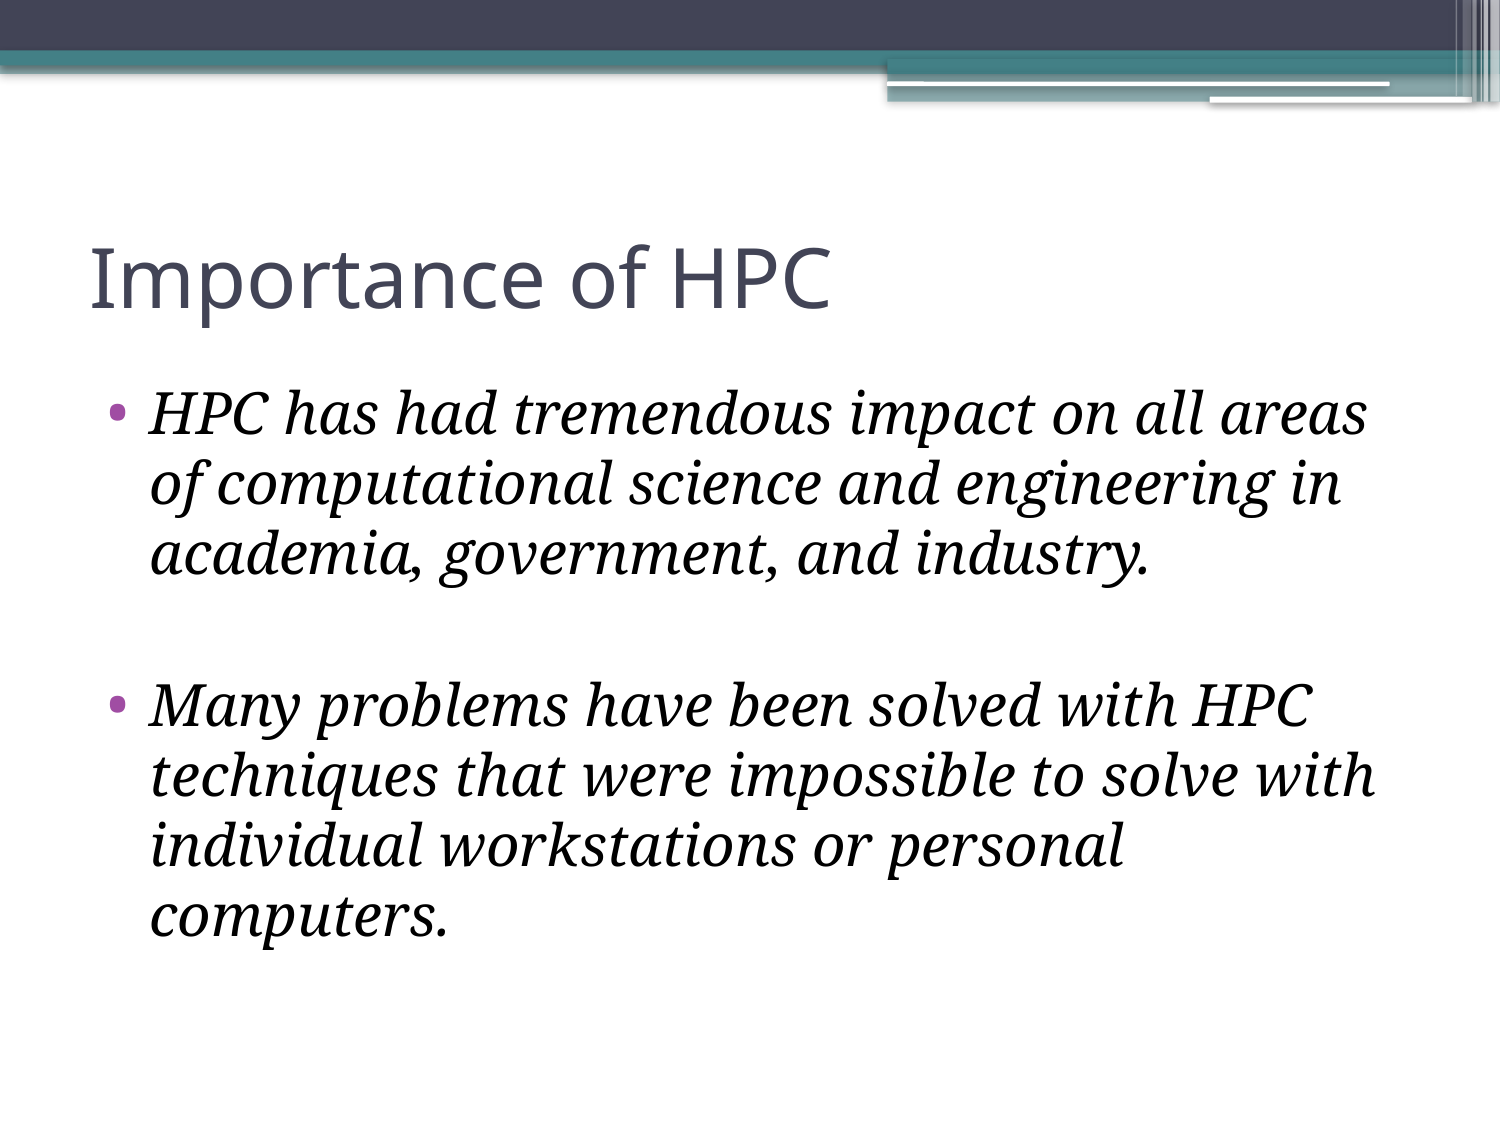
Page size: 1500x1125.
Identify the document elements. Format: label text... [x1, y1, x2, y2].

list HPC has had tremendous impact on all areas of computational science and engineering in academia, government, and industry. Many problems have been solved with HPC techniques that were impossible to solve with individual workstations or personal computers. [75, 368, 1425, 1079]
title Importance of HPC [75, 187, 1425, 363]
